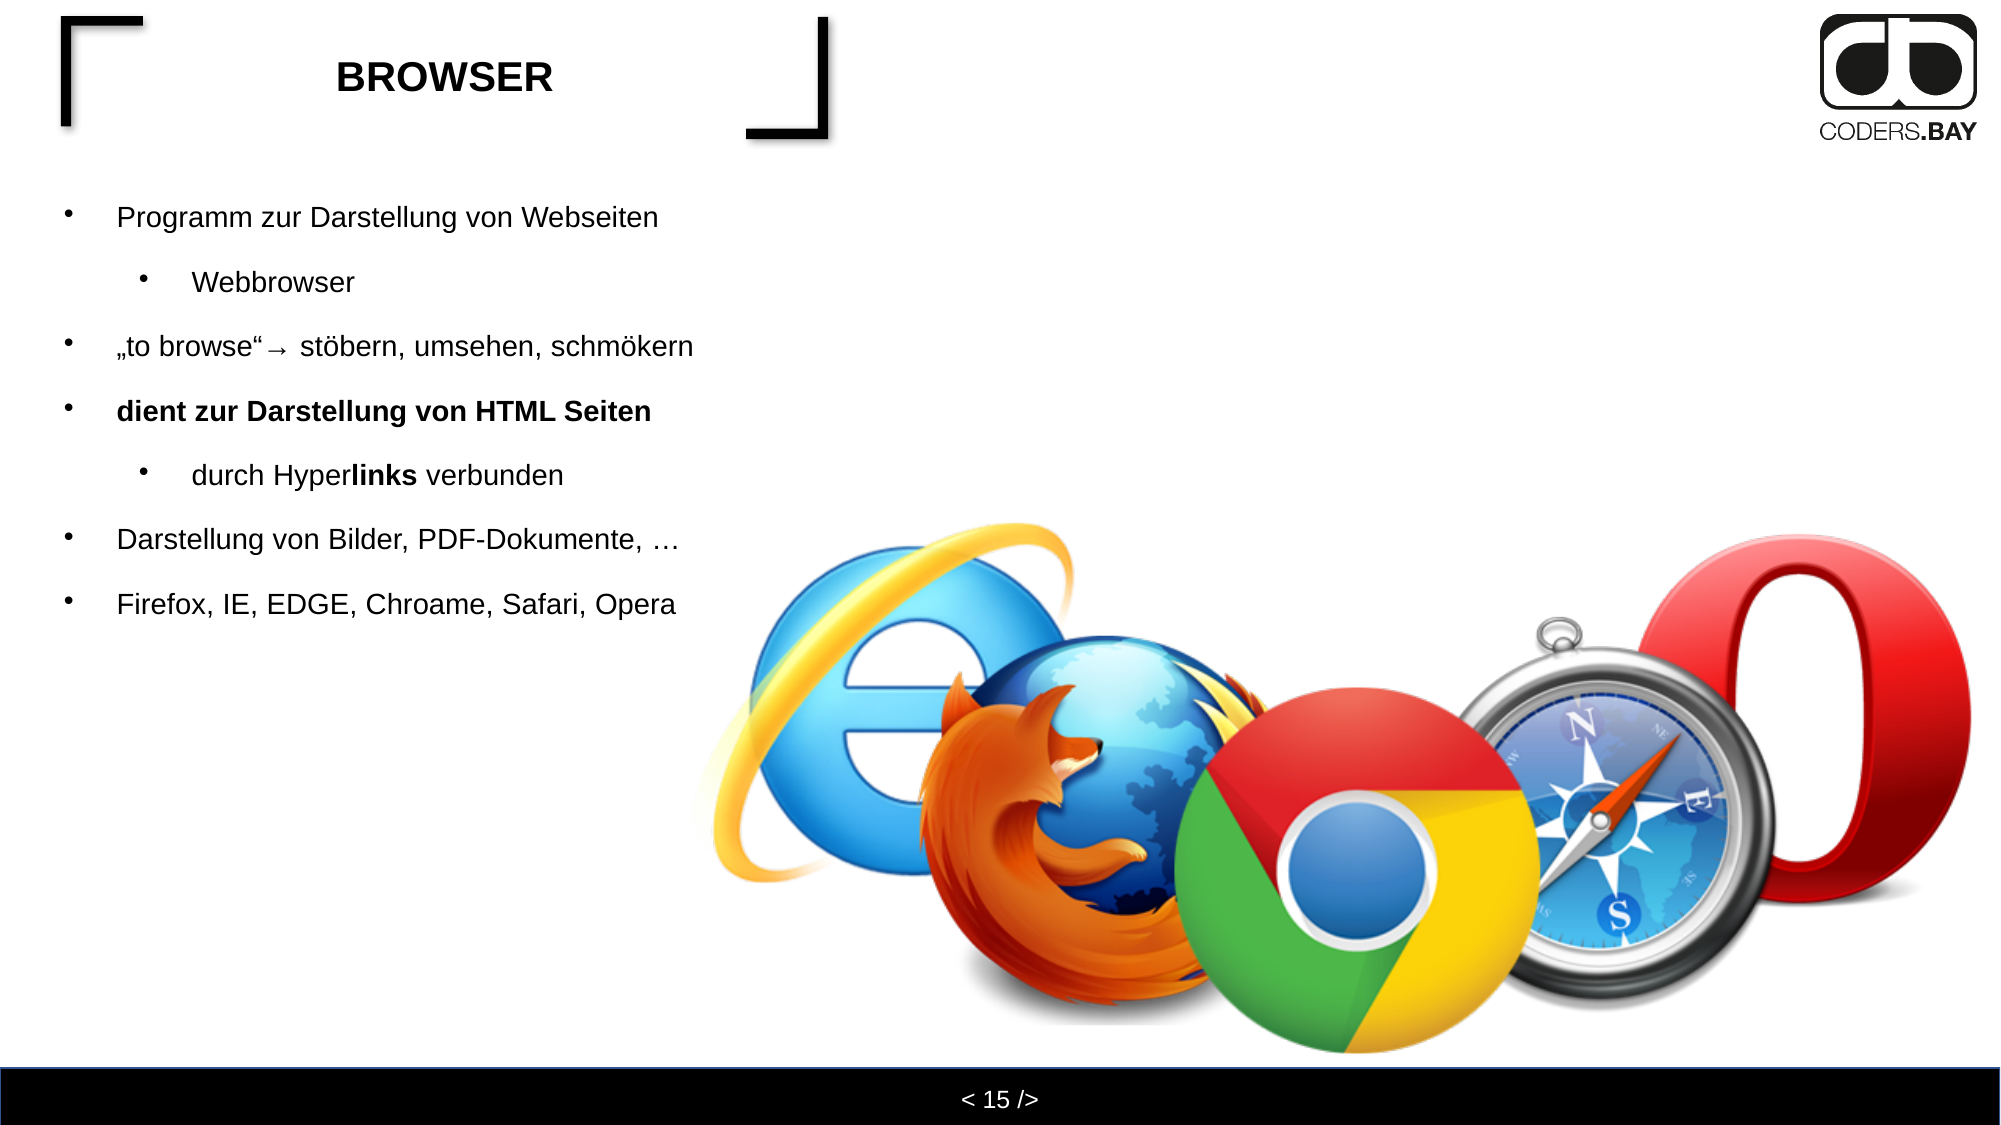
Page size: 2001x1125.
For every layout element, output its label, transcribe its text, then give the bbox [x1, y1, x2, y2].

text_box Programm zur Darstellung von Webseiten Webbrowser „to browse“→ stöbern, umsehen, schmökern dient zur Darstellung von HTML Seiten durch Hyperlinks verbunden Darstellung von Bilder, PDF-Dokumente, … Firefox, IE, EDGE, Chroame, Safari, Opera [45, 198, 1081, 621]
picture [1820, 14, 1977, 140]
picture [687, 512, 2000, 1076]
title Browser [78, 33, 812, 124]
